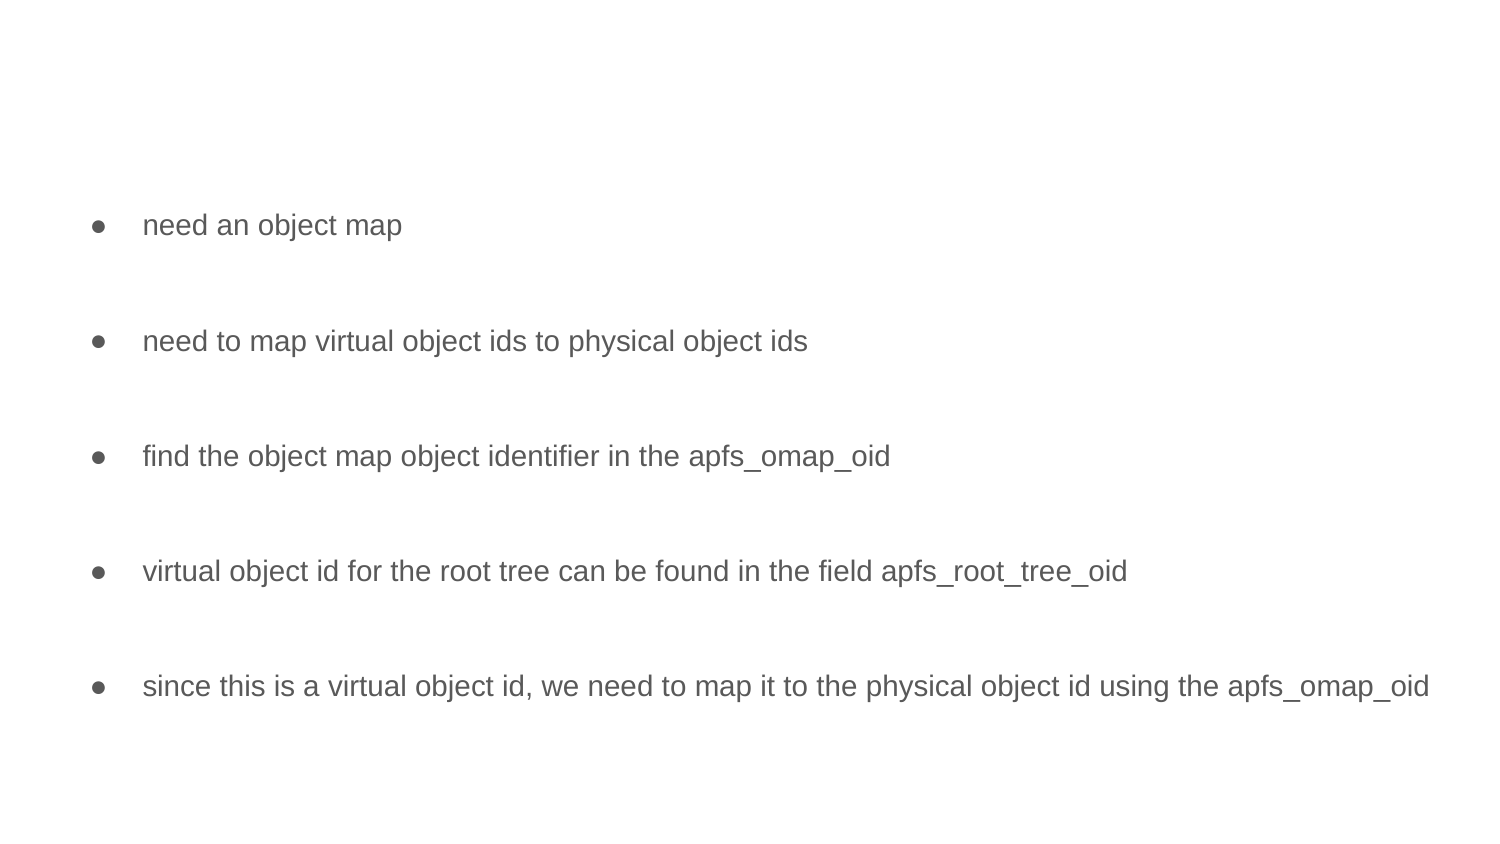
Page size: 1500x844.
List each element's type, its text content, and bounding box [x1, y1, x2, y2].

list need an object map need to map virtual object ids to physical object ids find the object map object identifier in the apfs_omap_oid virtual object id for the root tree can be found in the field apfs_root_tree_oid since this is a virtual object id, we need to map it to the physical object id using the apfs_omap_oid [51, 189, 1449, 750]
